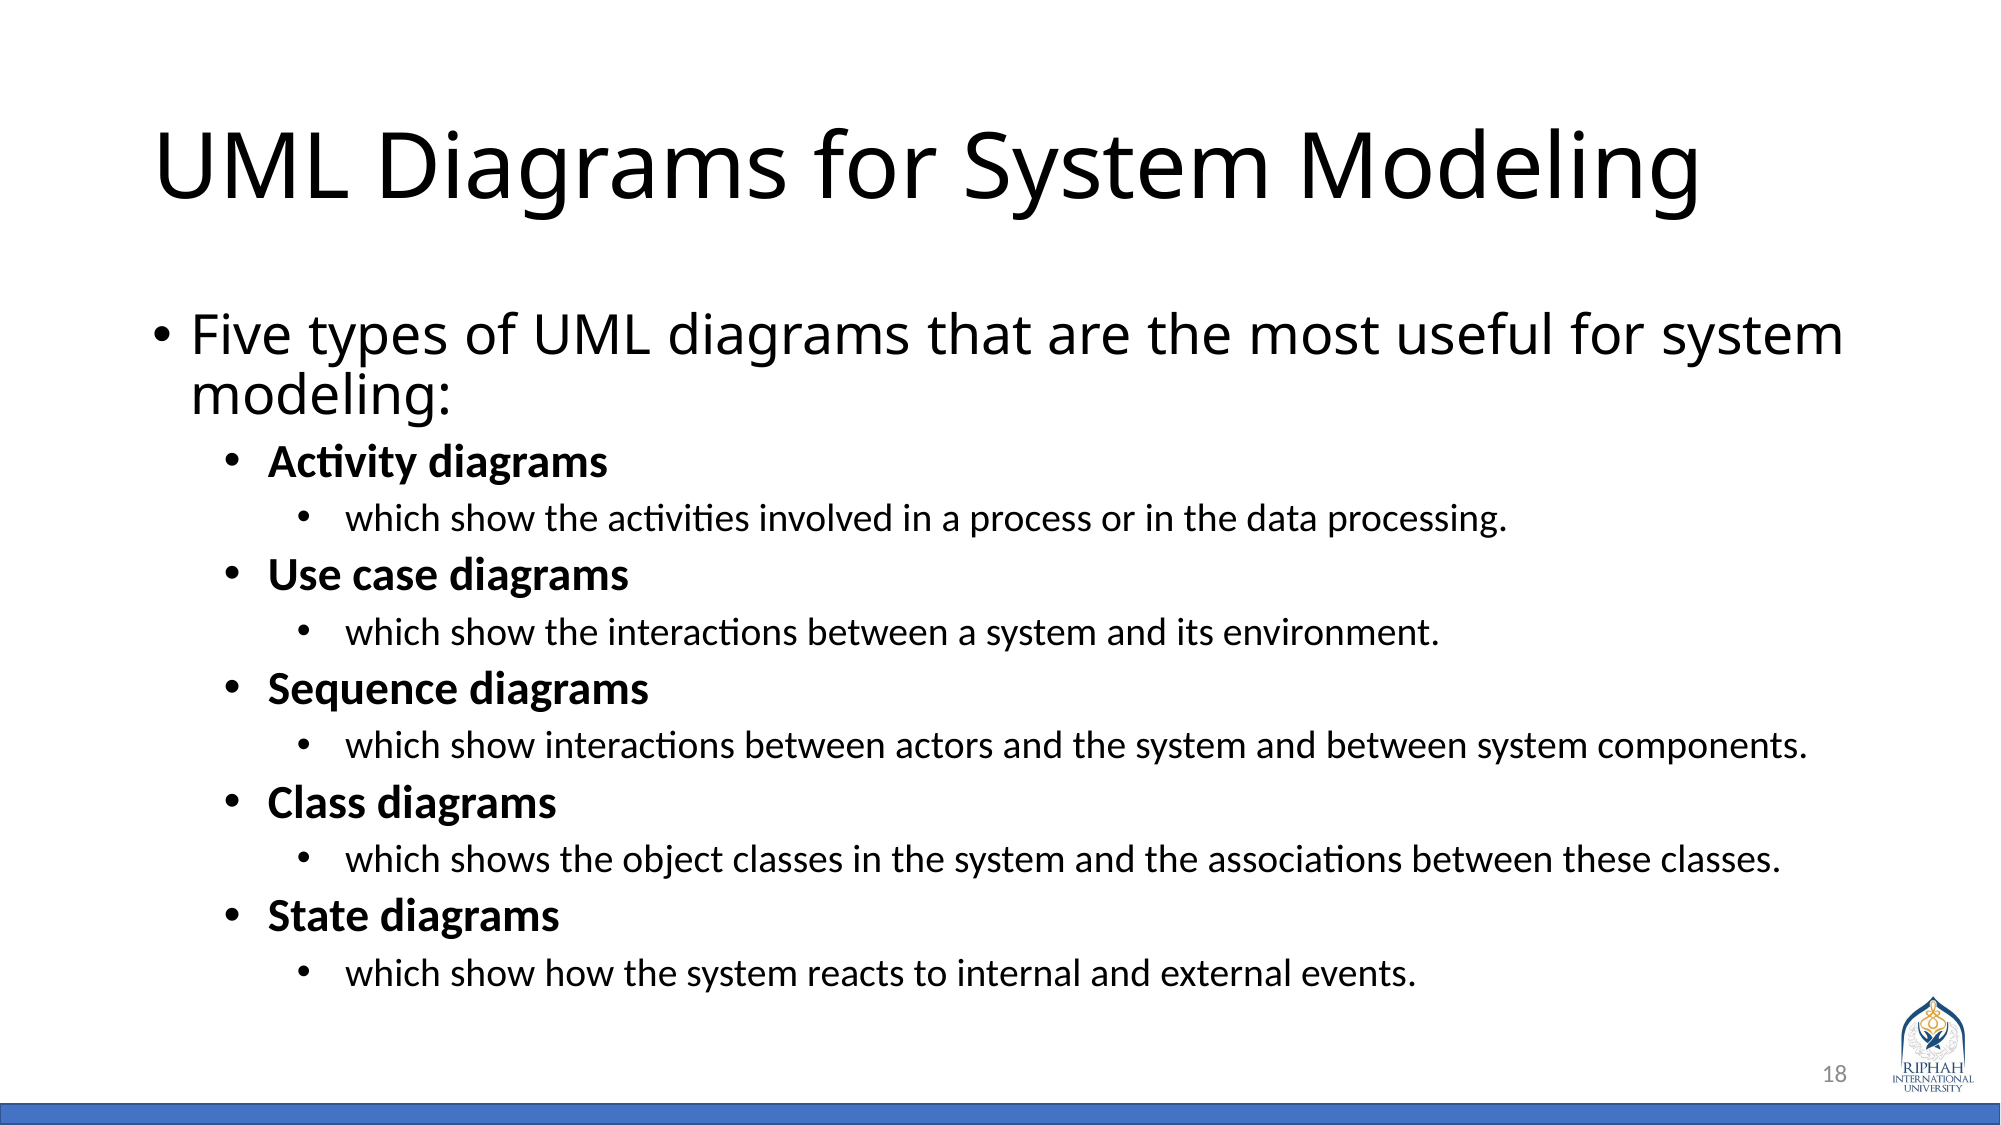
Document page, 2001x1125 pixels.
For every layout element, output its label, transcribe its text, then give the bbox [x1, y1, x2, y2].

picture [1872, 983, 1994, 1103]
slide_number 18 [1412, 1042, 1863, 1103]
list Five types of UML diagrams that are the most useful for system modeling: Activity diagrams which show the activities involved in a process or in the data processing. Use case diagrams which show the interactions between a system and its environment. Sequence diagrams which show interactions between actors and the system and between system components. Class diagrams which shows the object classes in the system and the associations between these classes. State diagrams which show how the system reacts to internal and external events. [137, 299, 1863, 1014]
title UML Diagrams for System Modeling [137, 59, 1863, 278]
